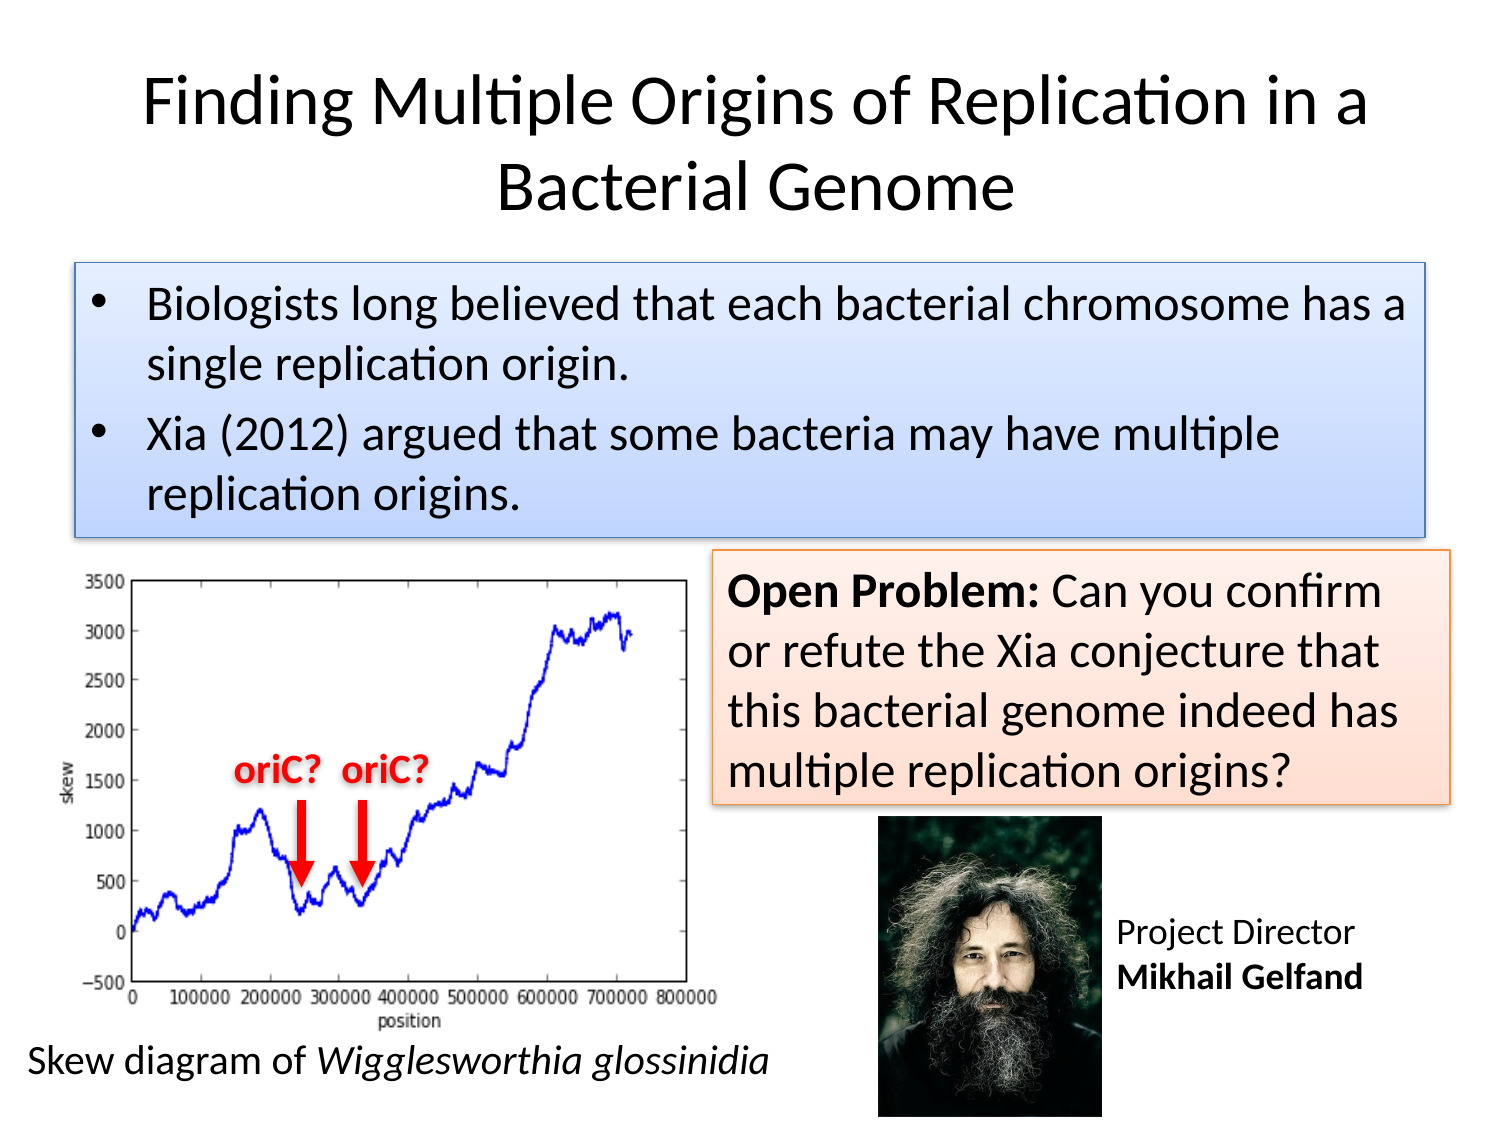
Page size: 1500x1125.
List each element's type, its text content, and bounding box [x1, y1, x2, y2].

title Finding Multiple Origins of Replication in a Bacterial Genome [0, 45, 1500, 233]
text_box Skew diagram of Wigglesworthia glossinidia [12, 1025, 813, 1090]
list Biologists long believed that each bacterial chromosome has a single replication origin. Xia (2012) argued that some bacteria may have multiple replication origins. [74, 262, 1426, 538]
picture [878, 816, 1102, 1117]
text_box Project Director Mikhail Gelfand [1107, 899, 1379, 1050]
picture [49, 562, 729, 1044]
text_box Open Problem: Can you confirm or refute the Xia conjecture that this bacterial genome indeed has multiple replication origins? [712, 549, 1451, 805]
